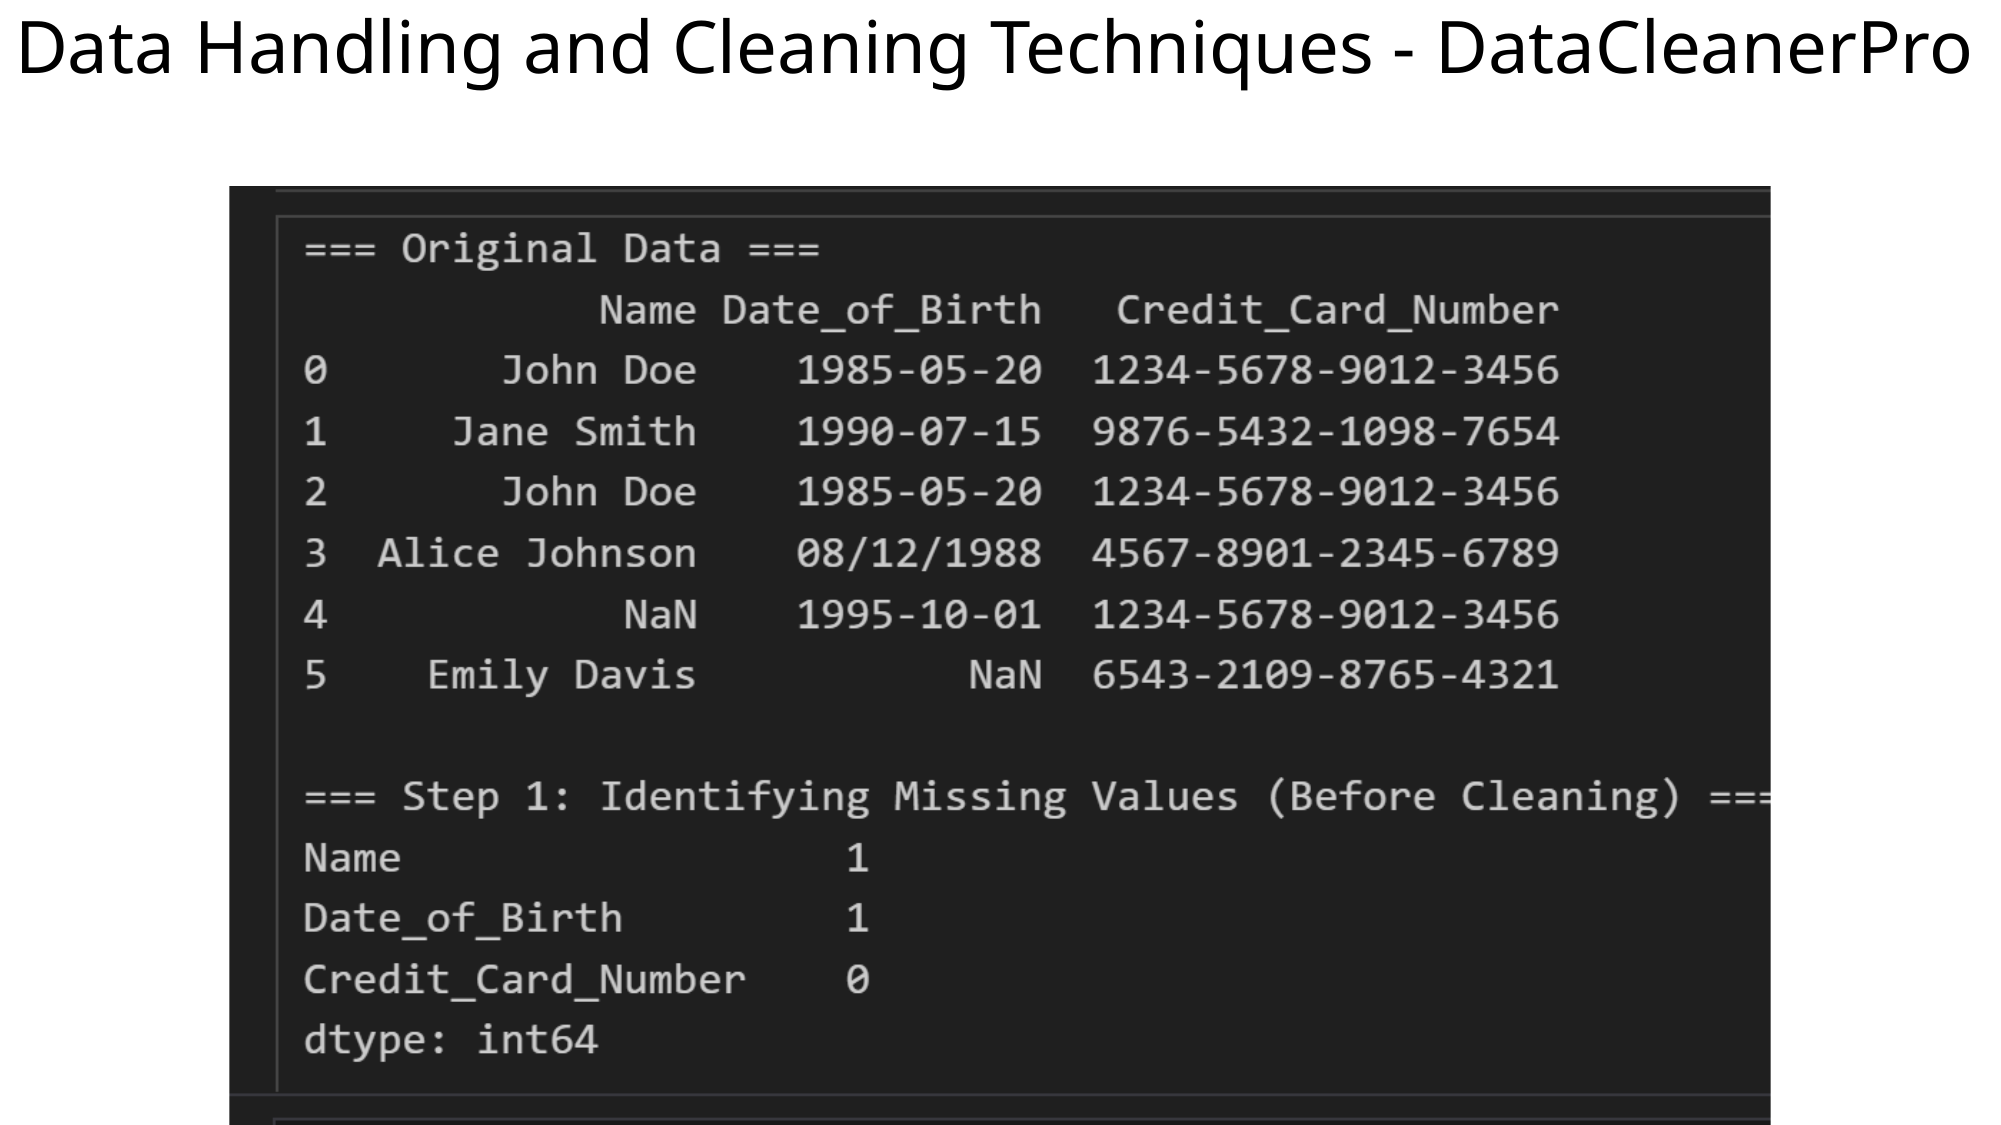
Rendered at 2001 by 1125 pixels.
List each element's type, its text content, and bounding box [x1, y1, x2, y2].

picture [228, 185, 1772, 1125]
title Data Handling and Cleaning Techniques - DataCleanerPro [0, 0, 2000, 97]
